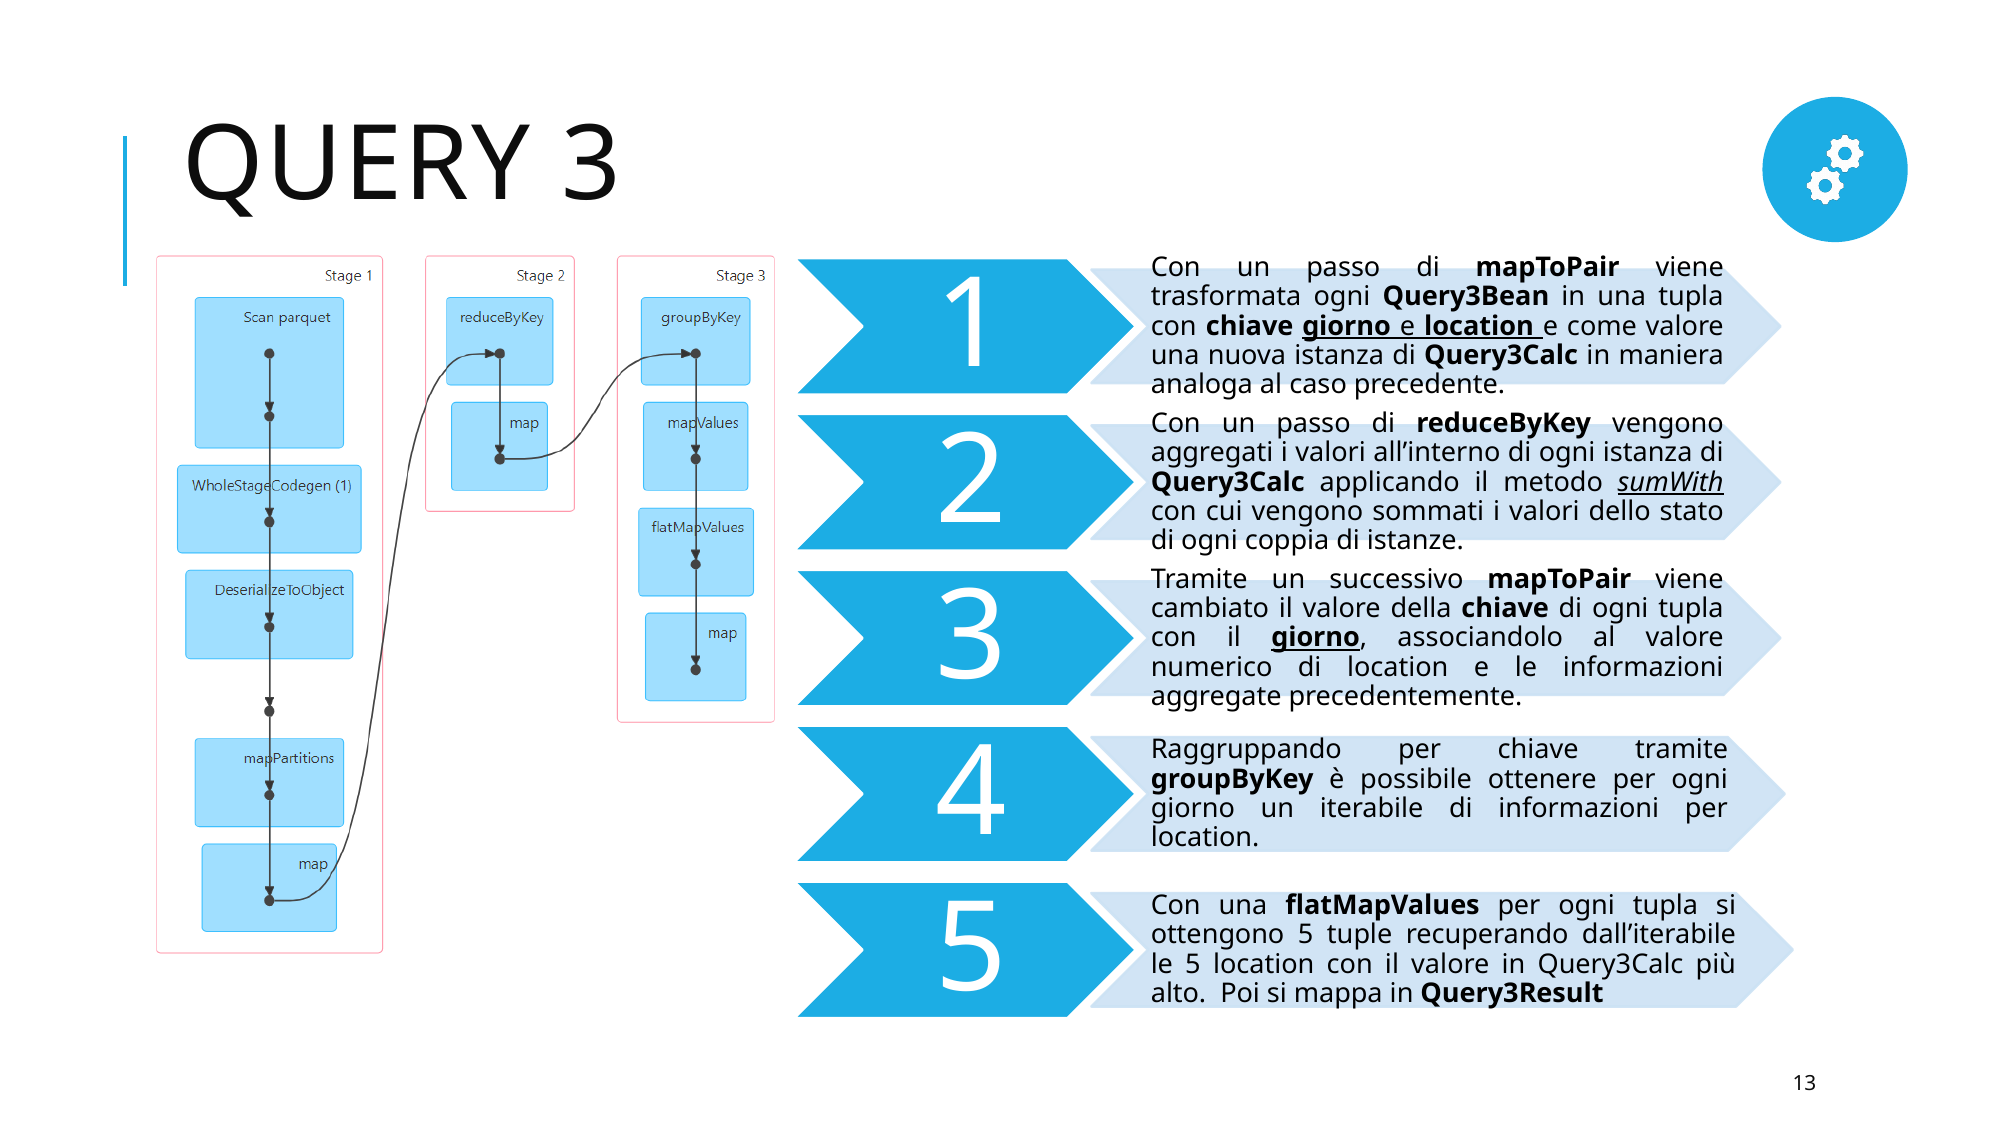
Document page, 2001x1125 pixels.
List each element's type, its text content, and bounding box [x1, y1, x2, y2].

picture [136, 241, 794, 968]
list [793, 247, 1794, 1029]
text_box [1762, 96, 1908, 243]
title QUERY 3 [168, 96, 1757, 242]
slide_number 13 [1777, 1061, 1938, 1107]
